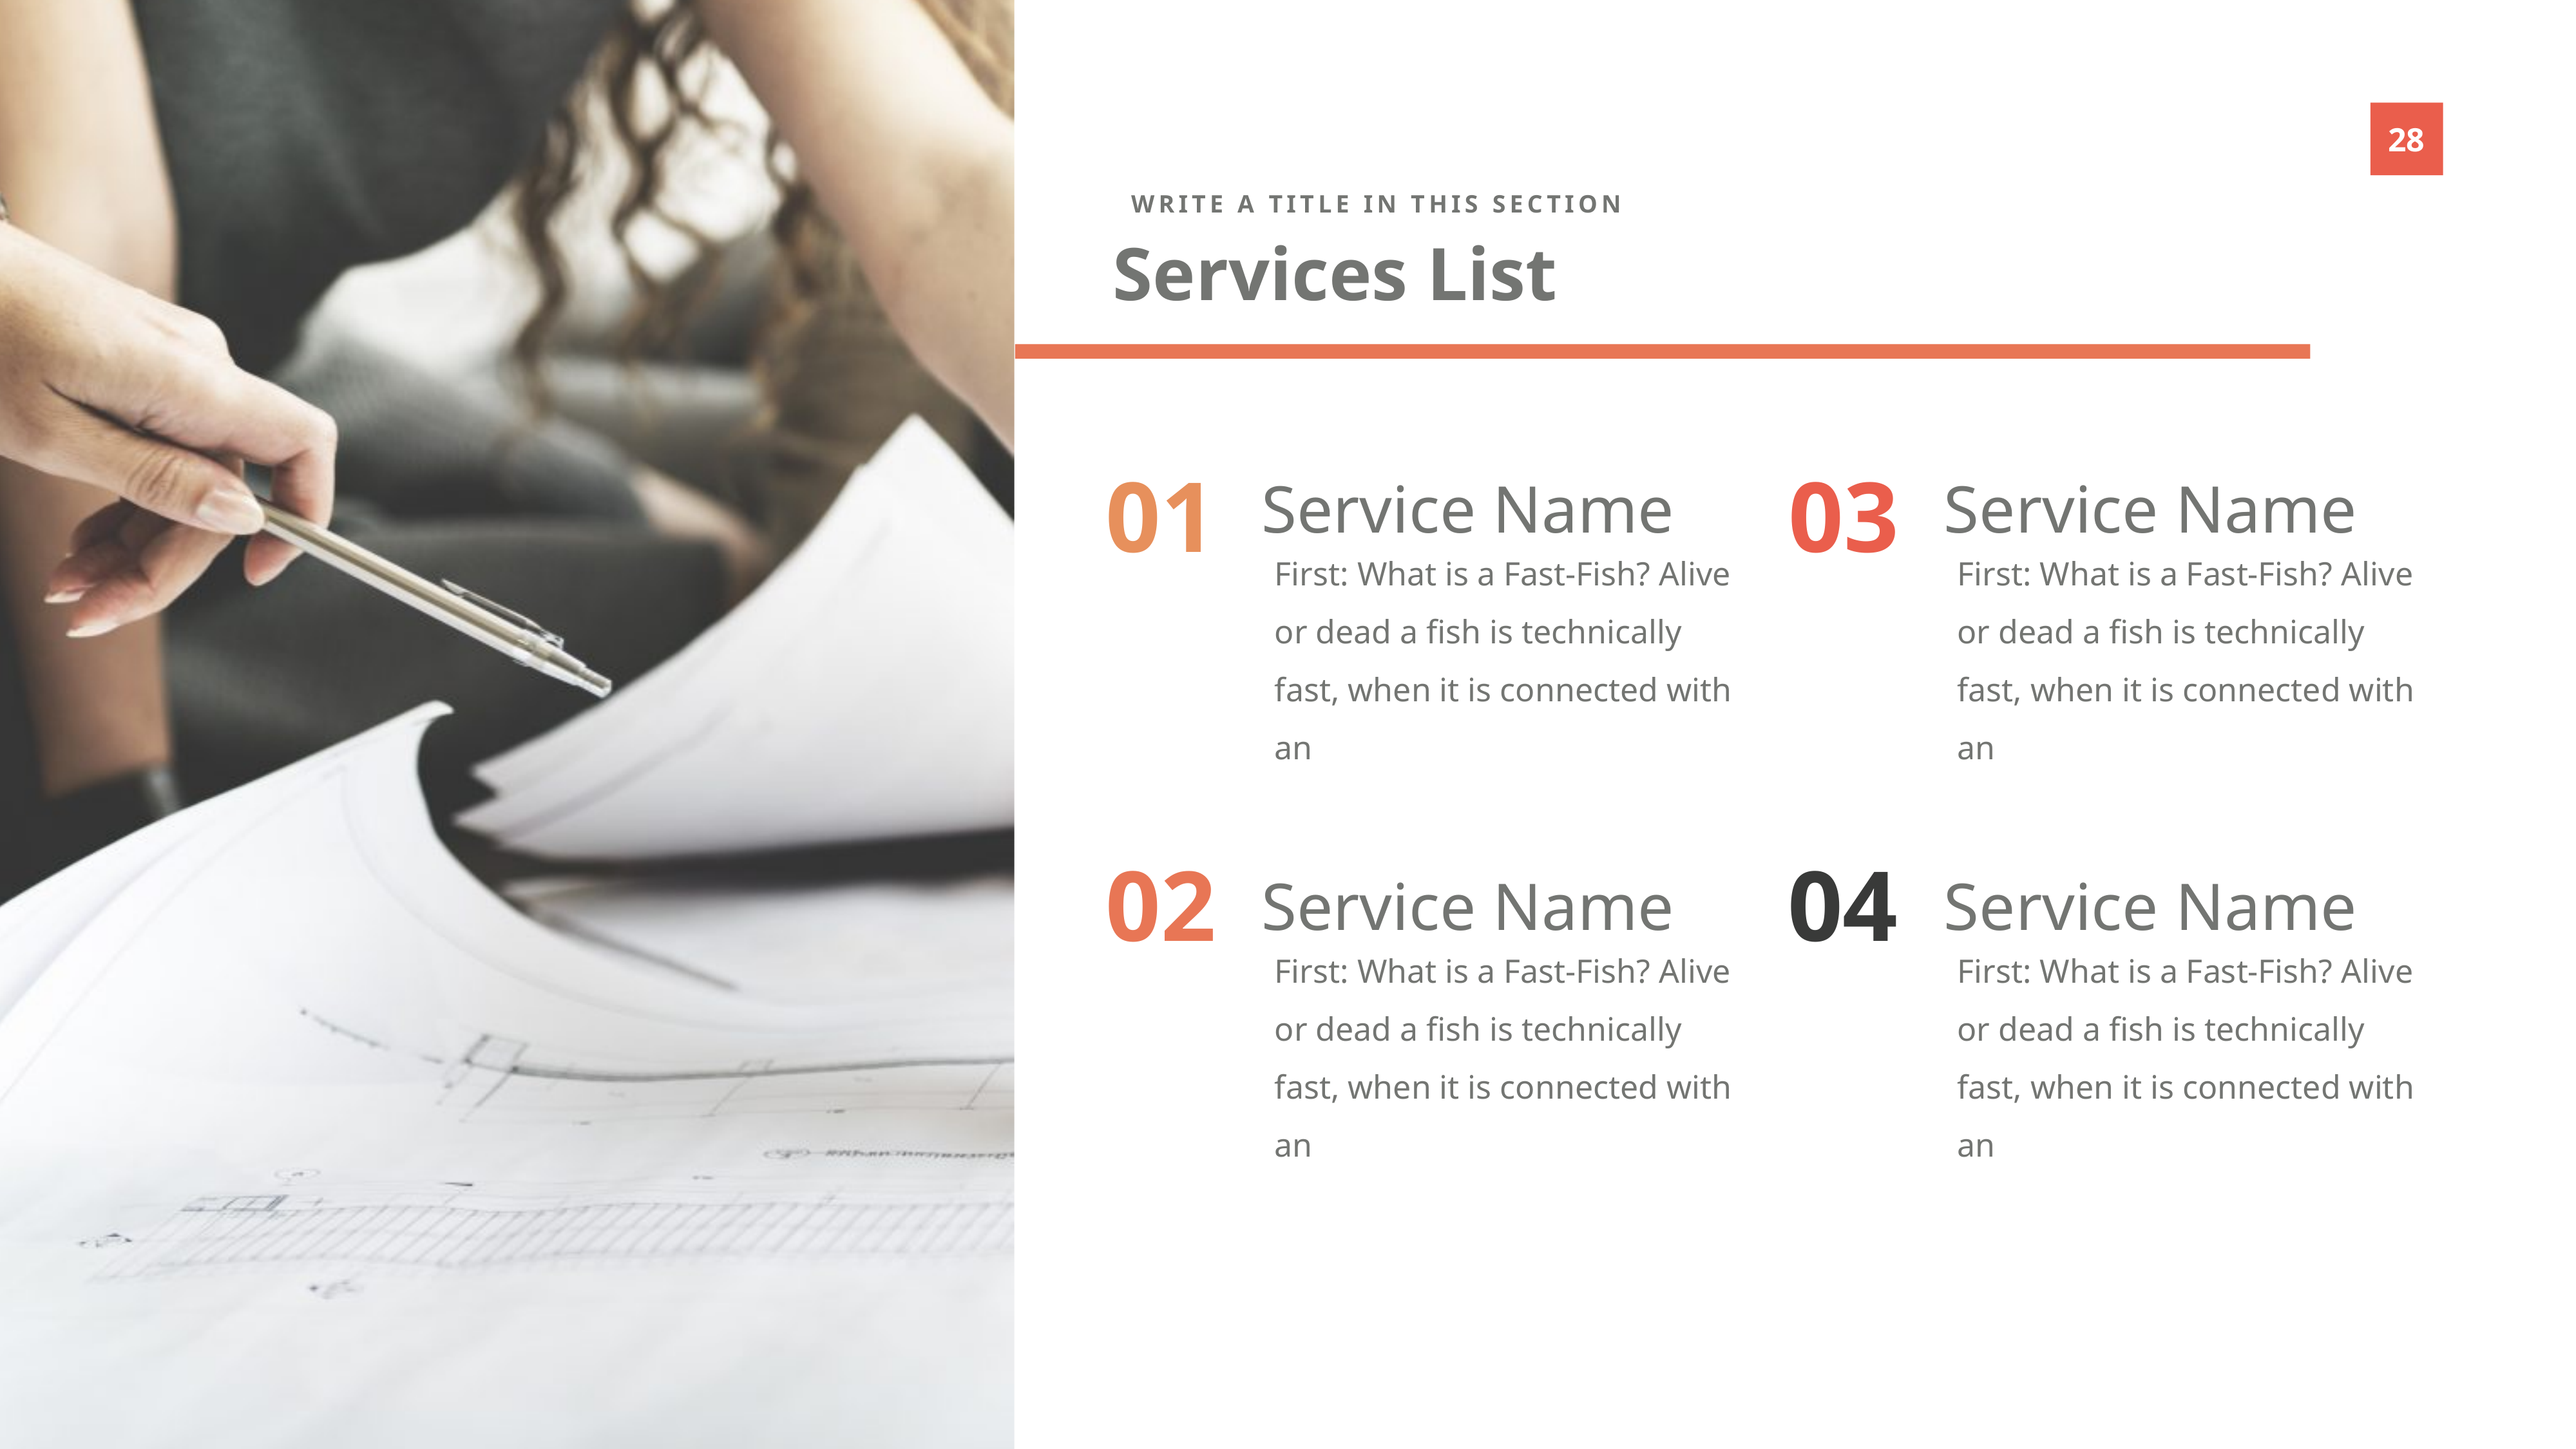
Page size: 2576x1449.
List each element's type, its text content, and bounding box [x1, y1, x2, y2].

text_box [1015, 343, 2311, 359]
text_box First: What is a Fast-Fish? Alive or dead a fish is technically fast, when it is connected with an [1265, 529, 1744, 771]
picture [0, 0, 1015, 1449]
text_box 02 [1082, 840, 1265, 965]
text_box Service Name [1934, 822, 2367, 948]
text_box Service Name [1252, 822, 1684, 948]
text_box 01 [1082, 450, 1265, 576]
text_box Service Name [1252, 425, 1684, 551]
text_box 03 [1764, 450, 1947, 576]
text_box Service Name [1934, 425, 2367, 551]
text_box First: What is a Fast-Fish? Alive or dead a fish is technically fast, when it is connected with an [1947, 529, 2427, 771]
text_box 04 [1764, 840, 1947, 965]
text_box Services List [1103, 223, 1567, 320]
text_box First: What is a Fast-Fish? Alive or dead a fish is technically fast, when it is connected with an [1265, 927, 1744, 1168]
text_box WRITE A TITLE IN THIS SECTION [1121, 184, 1632, 223]
text_box First: What is a Fast-Fish? Alive or dead a fish is technically fast, when it is connected with an [1947, 927, 2427, 1168]
